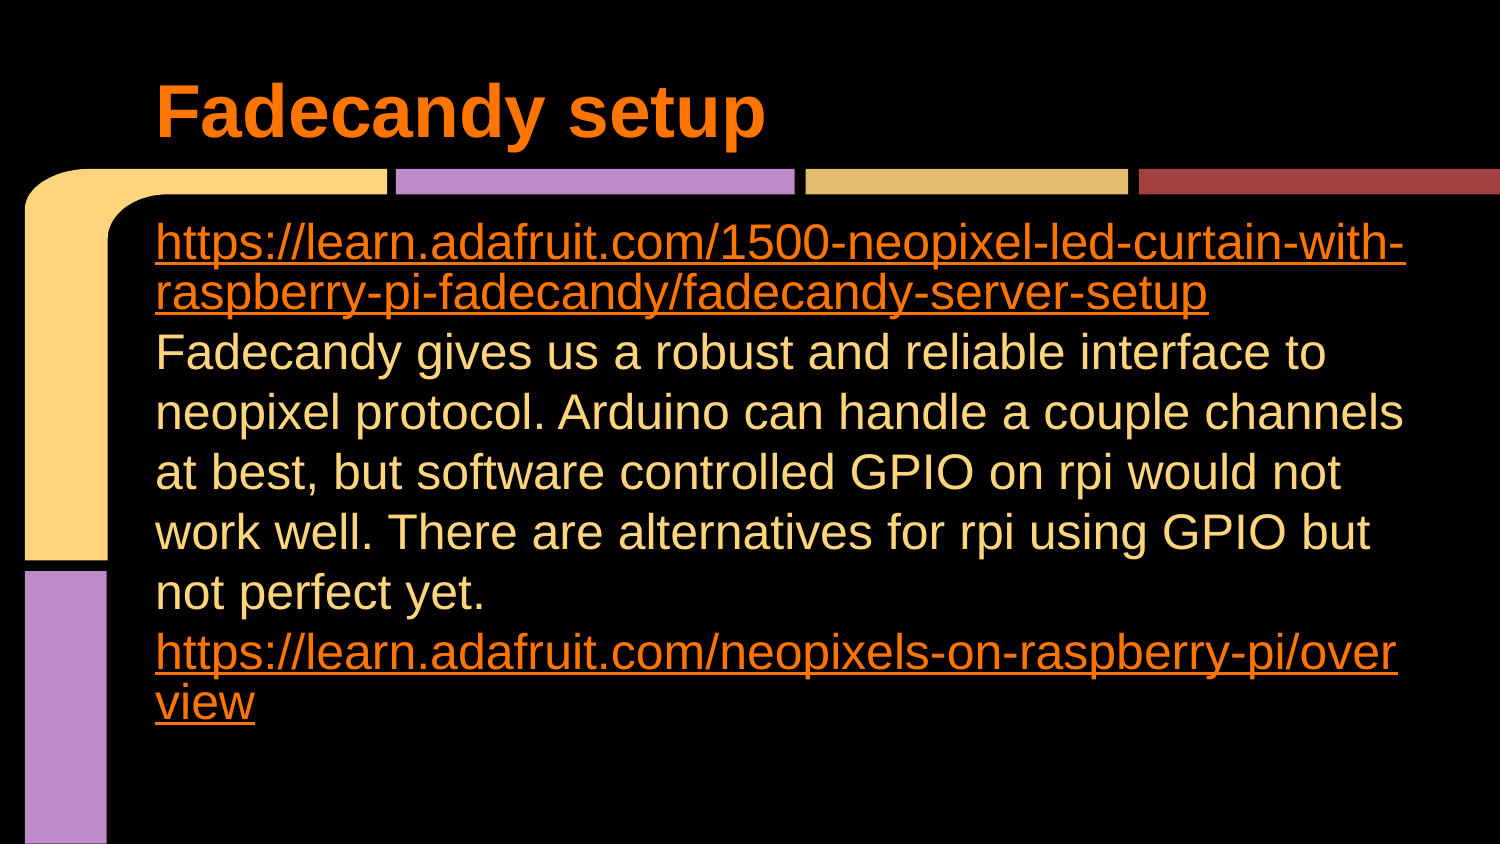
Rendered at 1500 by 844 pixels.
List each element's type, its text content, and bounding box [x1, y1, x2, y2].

list https://learn.adafruit.com/1500-neopixel-led-curtain-with-raspberry-pi-fadecandy/fadecandy-server-setup Fadecandy gives us a robust and reliable interface to neopixel protocol. Arduino can handle a couple channels at best, but software controlled GPIO on rpi would not work well. There are alternatives for rpi using GPIO but not perfect yet. https://learn.adafruit.com/neopixels-on-raspberry-pi/overview [140, 194, 1425, 808]
title Fadecandy setup [140, 26, 1425, 168]
